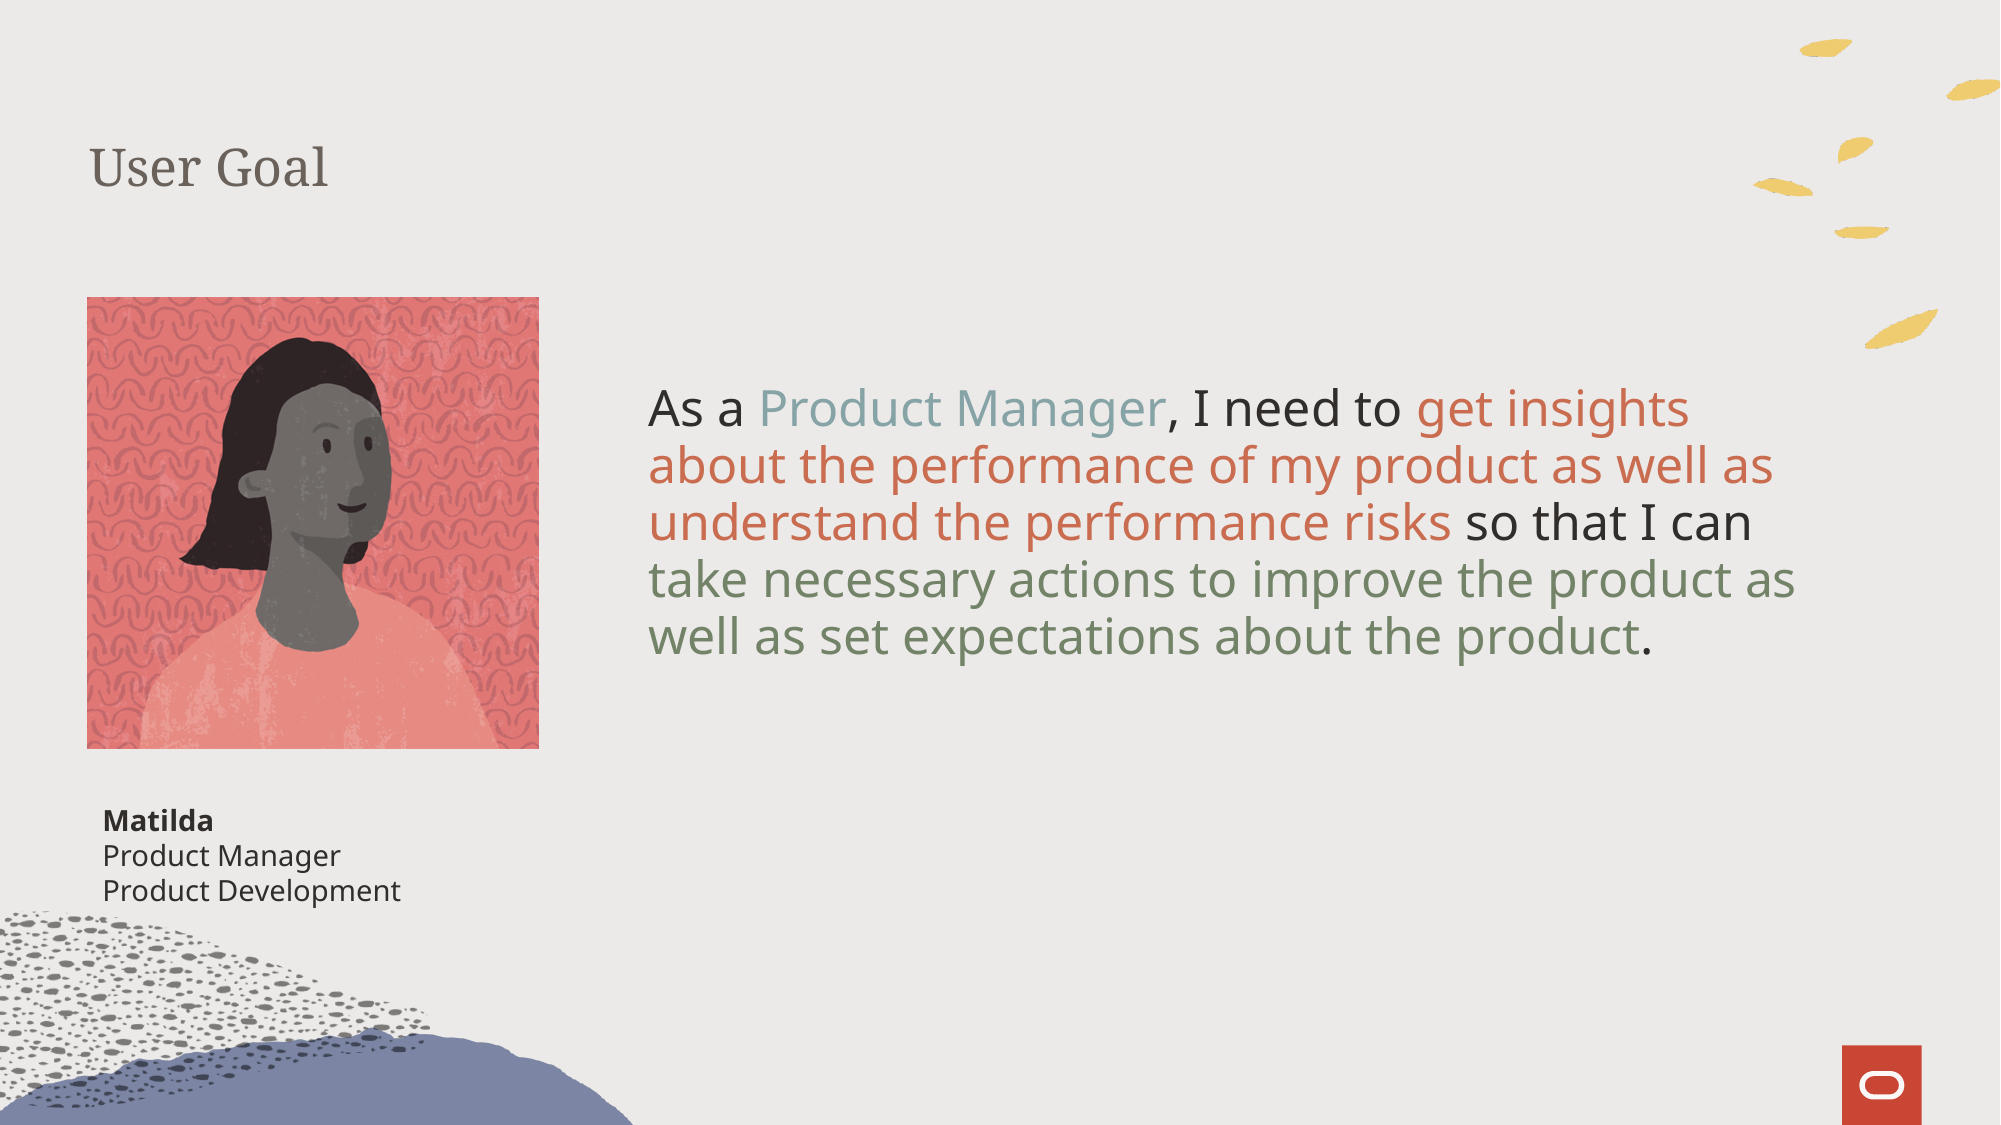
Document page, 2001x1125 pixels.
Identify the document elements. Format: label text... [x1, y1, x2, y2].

picture [0, 883, 660, 1125]
picture [87, 297, 539, 749]
picture [1753, 39, 2001, 349]
list As a Product Manager, I need to get insights about the performance of my product as well as understand the performance risks so that I can take necessary actions to improve the product as well as set expectations about the product. [648, 297, 1803, 749]
title User Goal [89, 130, 1913, 191]
text_box Matilda Product Manager Product Development [87, 794, 616, 915]
